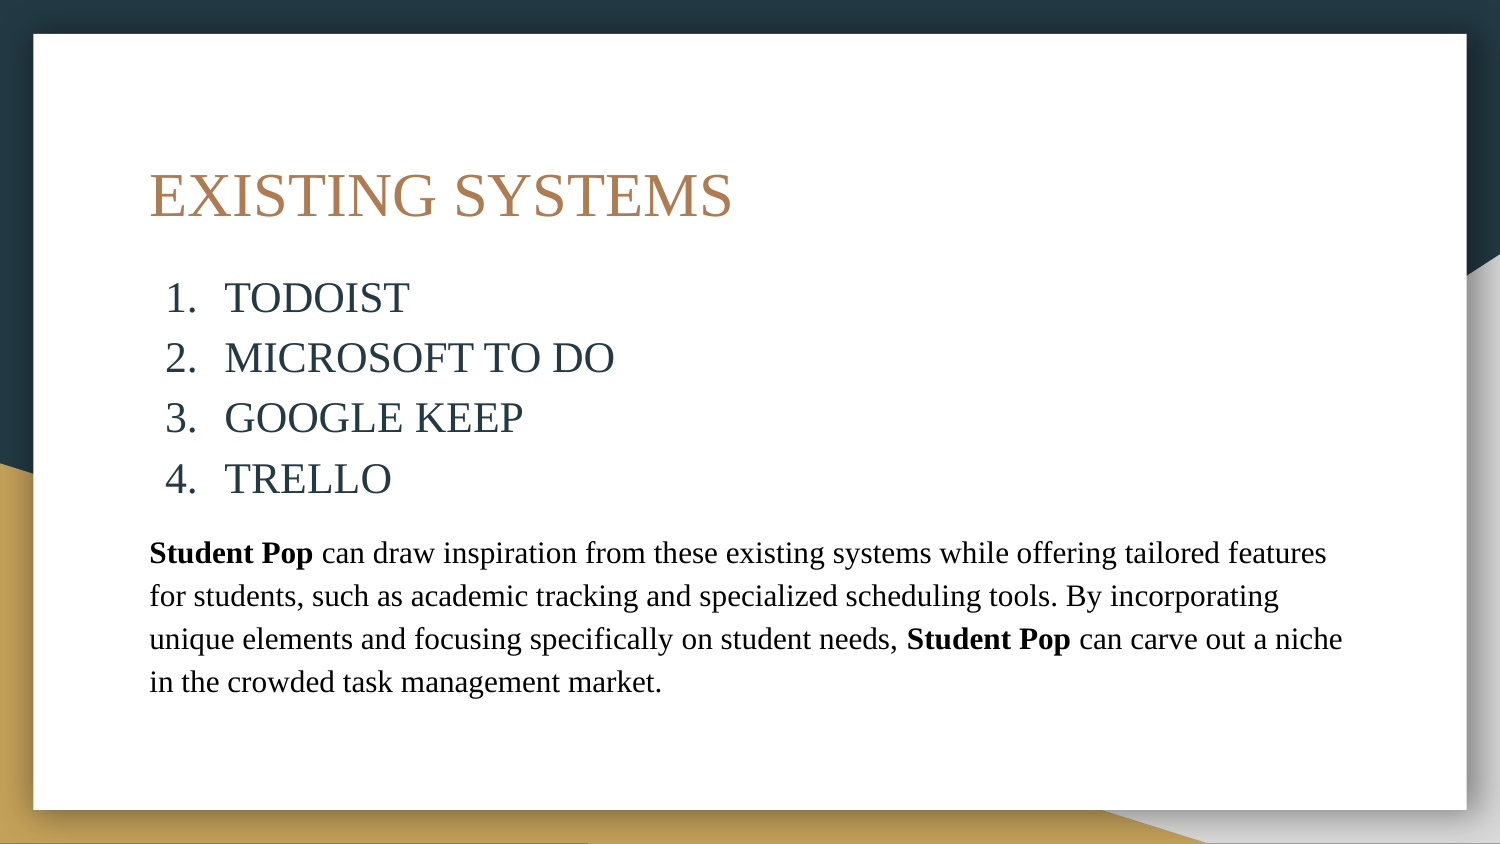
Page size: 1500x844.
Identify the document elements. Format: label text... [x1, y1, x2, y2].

list TODOIST MICROSOFT TO DO GOOGLE KEEP TRELLO Student Pop can draw inspiration from these existing systems while offering tailored features for students, such as academic tracking and specialized scheduling tools. By incorporating unique elements and focusing specifically on student needs, Student Pop can carve out a niche in the crowded task management market. [134, 245, 1366, 729]
title EXISTING SYSTEMS [134, 138, 1366, 245]
